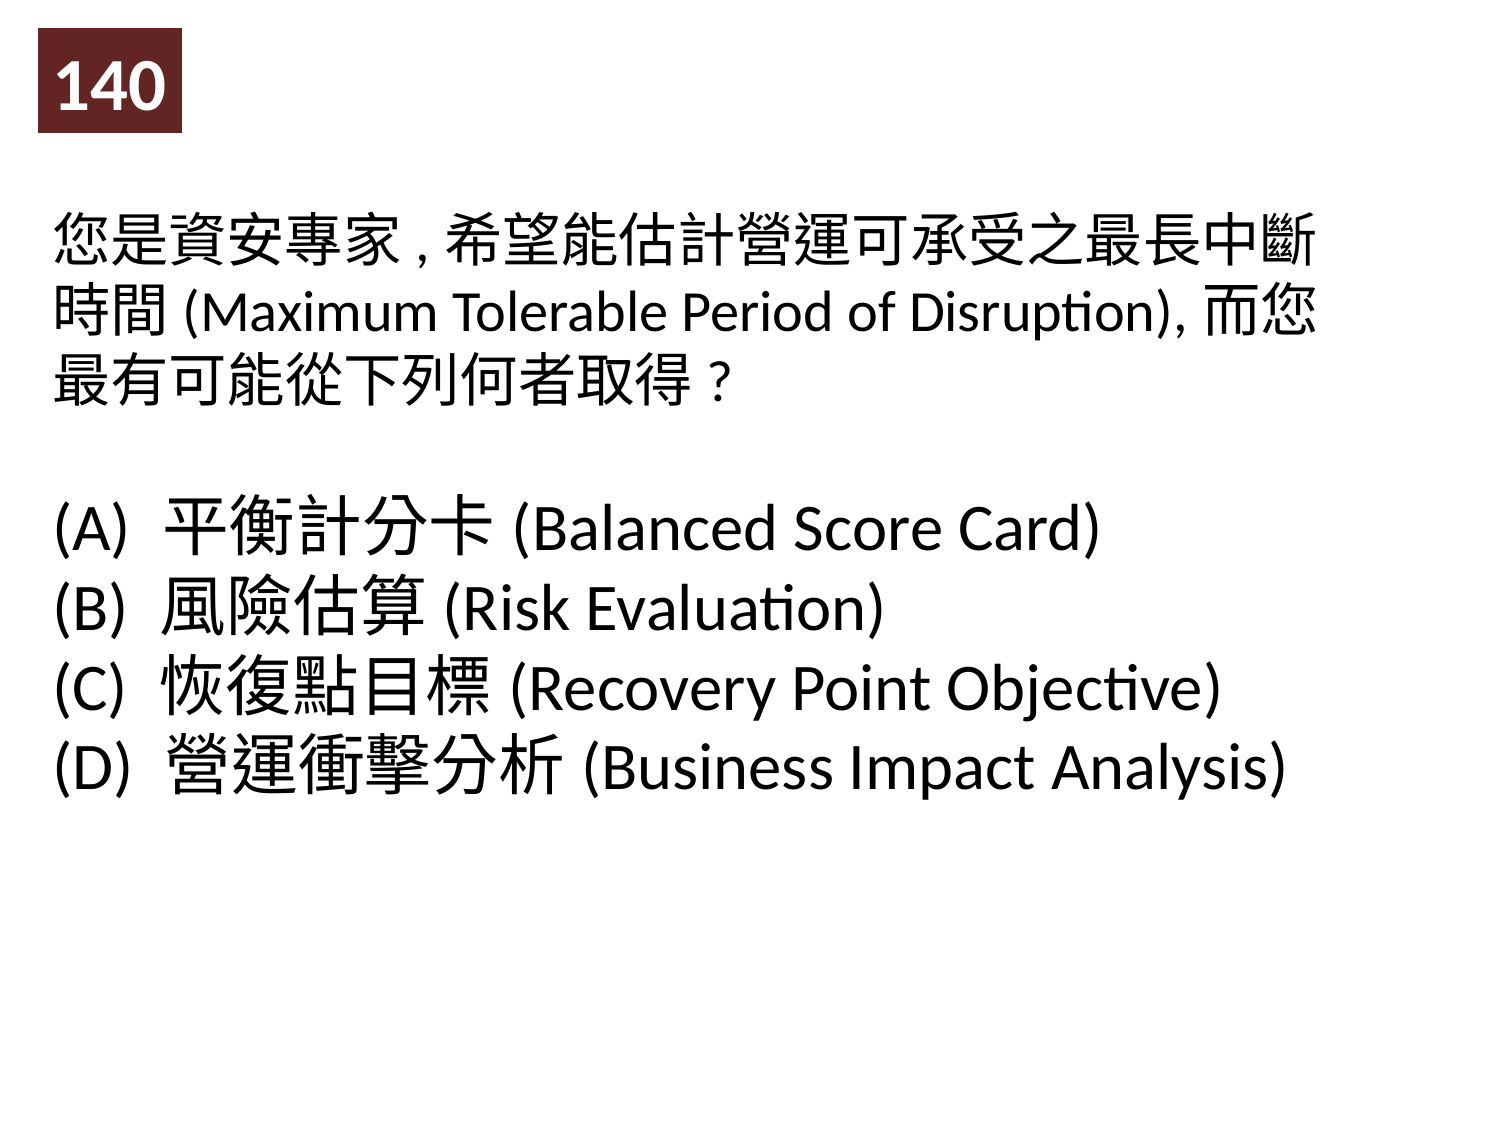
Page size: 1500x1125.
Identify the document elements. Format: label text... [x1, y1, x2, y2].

text_box 140 [38, 28, 182, 133]
text_box 您是資安專家,希望能估計營運可承受之最長中斷時間(Maximum Tolerable Period of Disruption),而您最有可能從下列何者取得? (A) 平衡計分卡(Balanced Score Card) (B) 風險估算(Risk Evaluation) (C) 恢復點目標(Recovery Point Objective) (D) 營運衝擊分析(Business Impact Analysis) [37, 196, 1368, 811]
